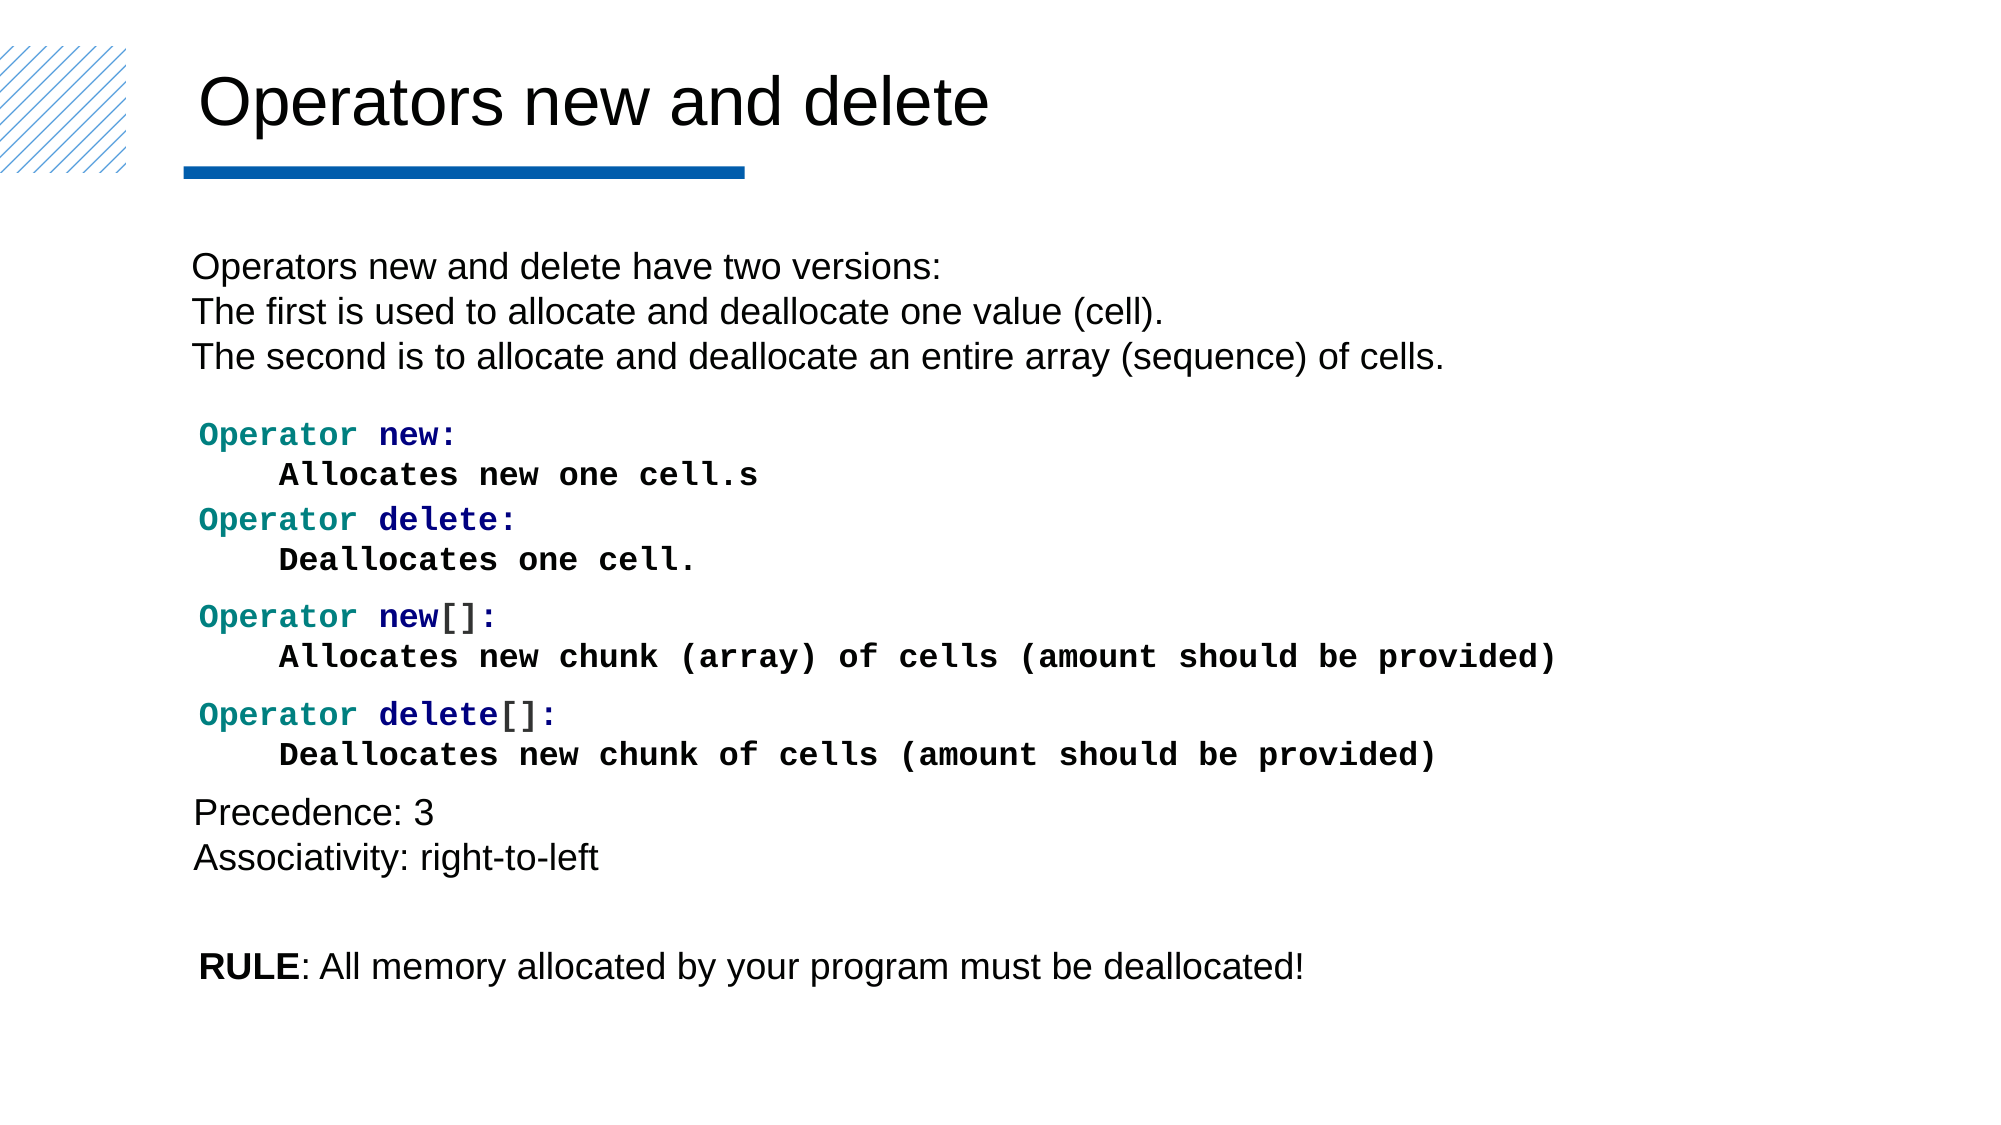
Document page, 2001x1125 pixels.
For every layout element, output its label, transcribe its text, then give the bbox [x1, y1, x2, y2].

text_box RULE: All memory allocated by your program must be deallocated! [183, 934, 1566, 995]
text_box Precedence: 3 Associativity: right-to-left [185, 780, 608, 886]
text_box Operator delete: Deallocates one cell. [183, 489, 1780, 585]
text_box Operator delete[]: Deallocates new chunk of cells (amount should be provided) [183, 685, 1780, 780]
text_box Operator new[]: Allocates new chunk (array) of cells (amount should be provided) [183, 586, 1780, 685]
list Operators new and delete [183, 58, 1780, 149]
text_box Operator new: Allocates new one cell.s [183, 404, 1780, 489]
text_box Operators new and delete have two versions: The first is used to allocate and deallocate one value (cell). The second is to allocate and deallocate an entire array (sequence) of cells. [183, 234, 1615, 385]
picture [0, 46, 126, 173]
